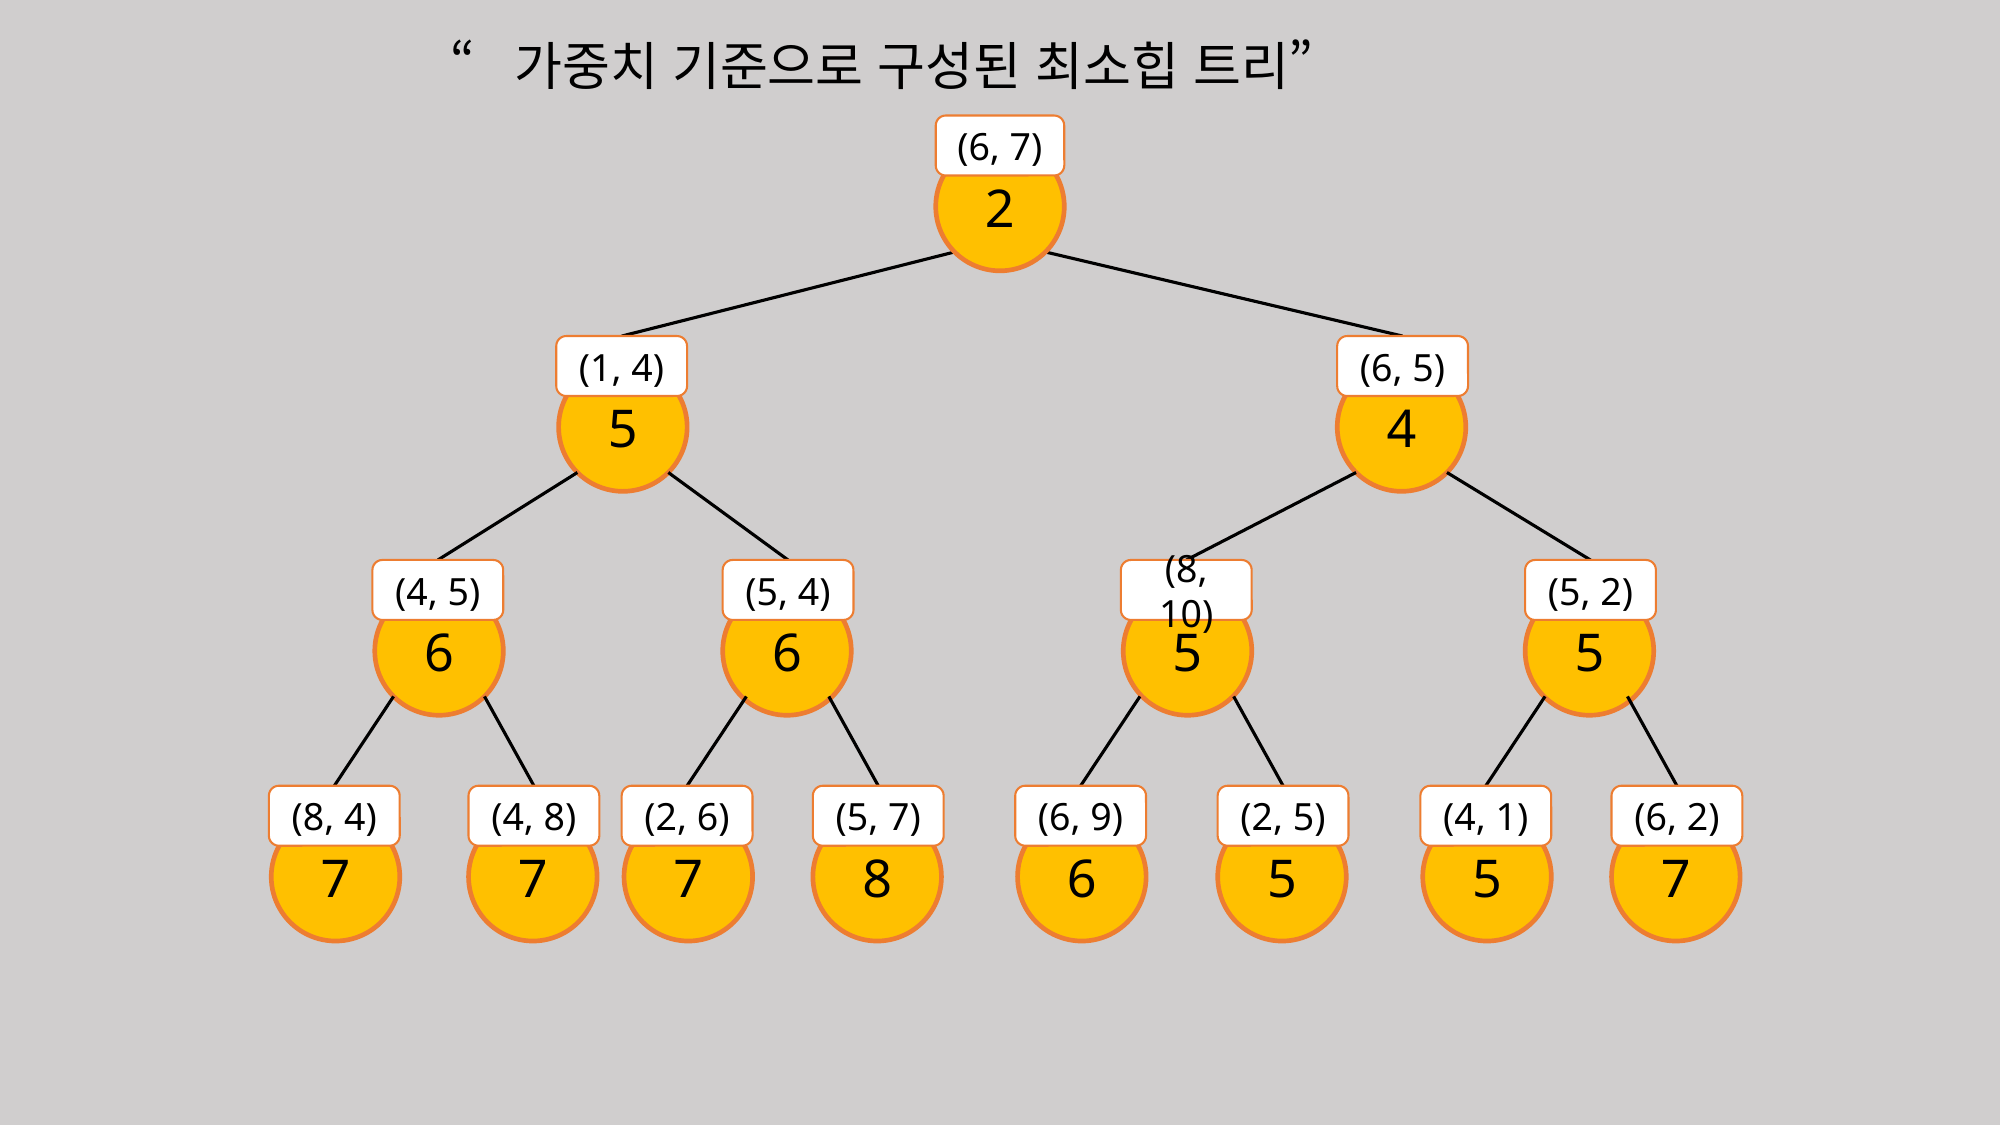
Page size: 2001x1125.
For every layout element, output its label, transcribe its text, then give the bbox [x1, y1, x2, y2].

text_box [687, 696, 747, 785]
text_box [1217, 785, 1349, 942]
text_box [1186, 472, 1356, 560]
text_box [334, 696, 394, 785]
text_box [1420, 785, 1552, 942]
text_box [1485, 696, 1546, 785]
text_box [484, 696, 534, 785]
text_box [621, 785, 753, 942]
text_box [812, 785, 944, 942]
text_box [437, 472, 578, 560]
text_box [1045, 252, 1403, 337]
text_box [1611, 785, 1743, 942]
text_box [668, 472, 789, 560]
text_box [556, 336, 688, 492]
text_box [372, 559, 504, 716]
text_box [935, 115, 1065, 271]
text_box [1080, 696, 1140, 785]
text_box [1337, 336, 1469, 492]
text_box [1120, 559, 1252, 716]
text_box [1525, 559, 1656, 716]
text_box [1446, 472, 1591, 560]
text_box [468, 785, 600, 942]
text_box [722, 559, 854, 716]
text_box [621, 252, 955, 337]
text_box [1627, 696, 1677, 785]
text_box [828, 696, 879, 785]
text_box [268, 785, 400, 942]
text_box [1233, 696, 1284, 785]
text_box “가중치 기준으로 구성된 최소힙 트리” [435, 25, 1329, 104]
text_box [1015, 785, 1147, 942]
